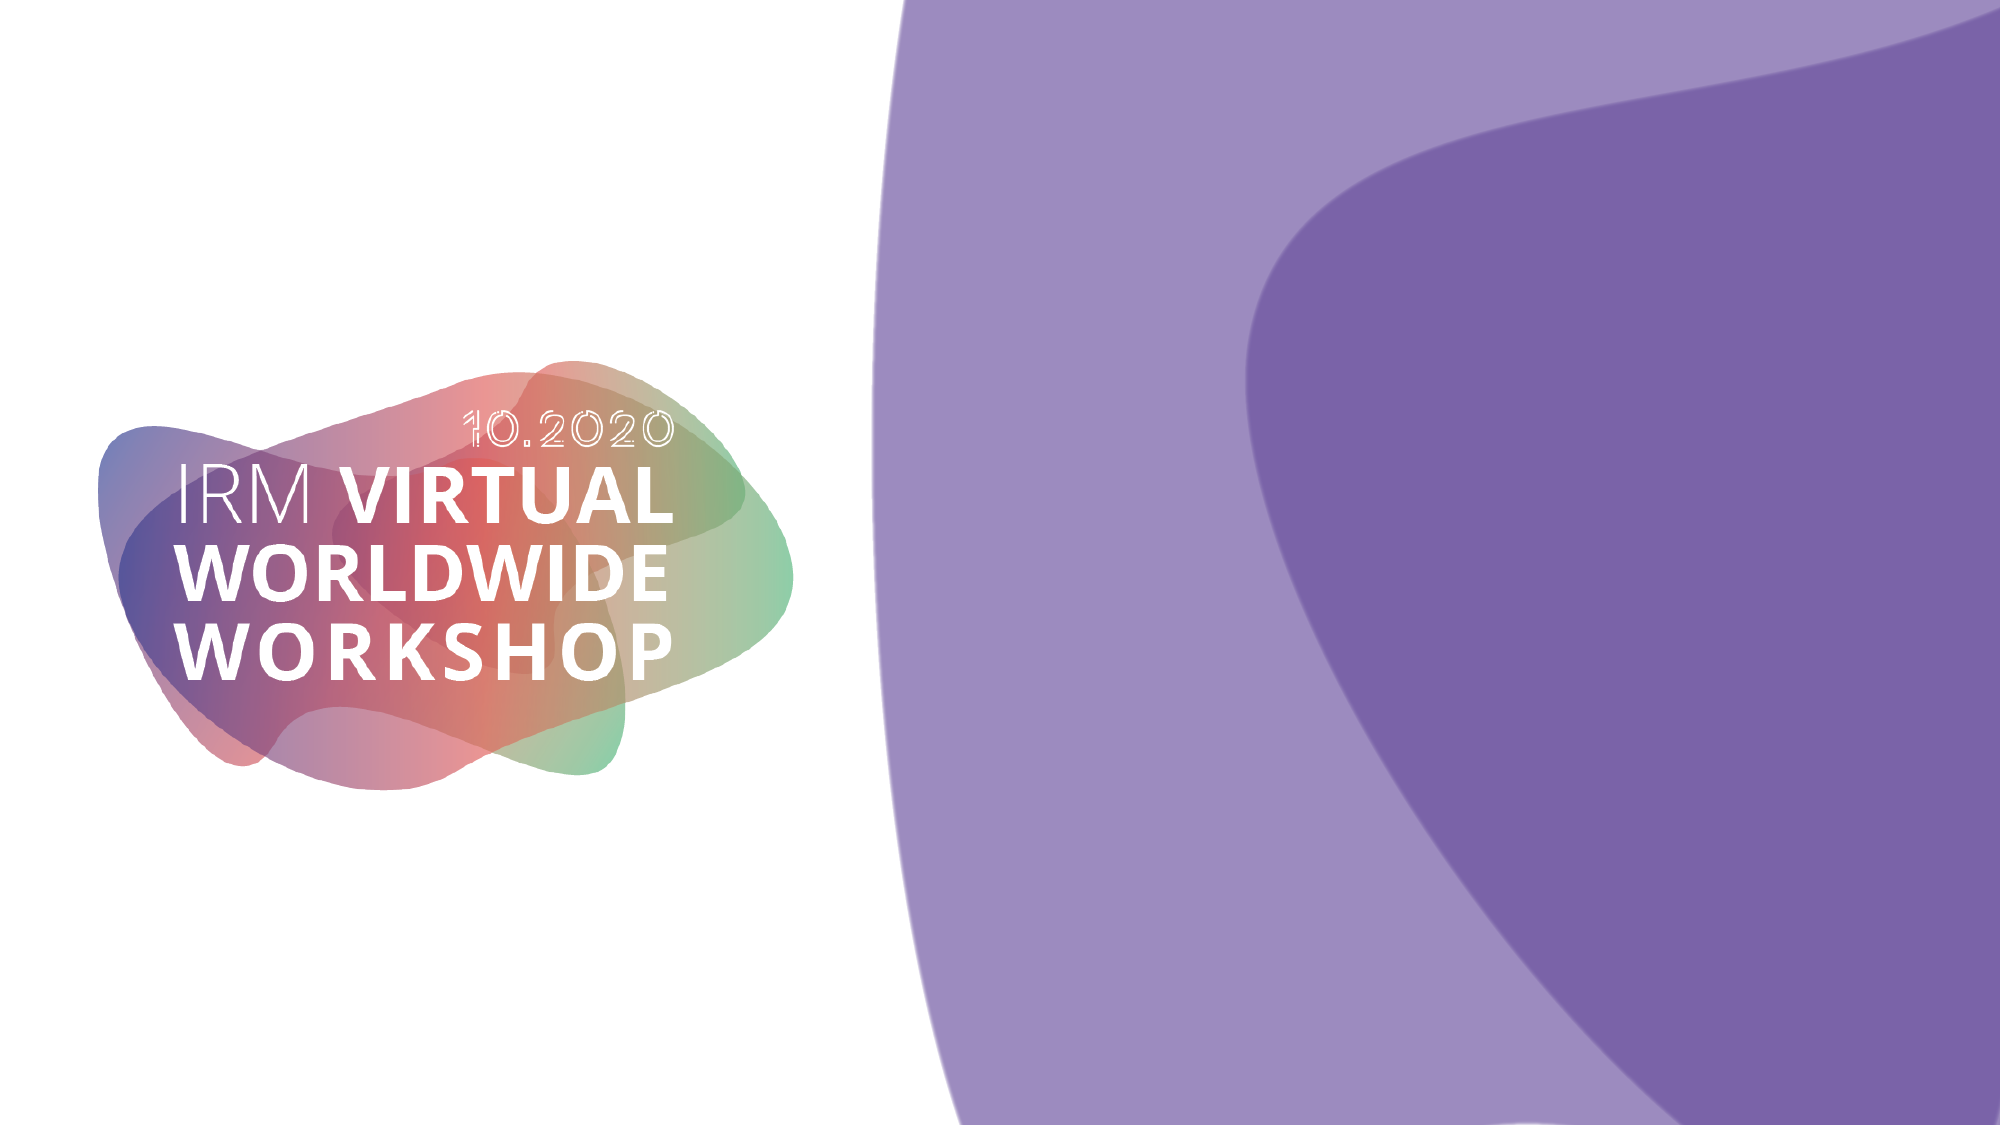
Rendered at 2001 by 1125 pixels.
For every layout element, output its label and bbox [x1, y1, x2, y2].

picture [858, 0, 2000, 1125]
picture [81, 345, 813, 807]
